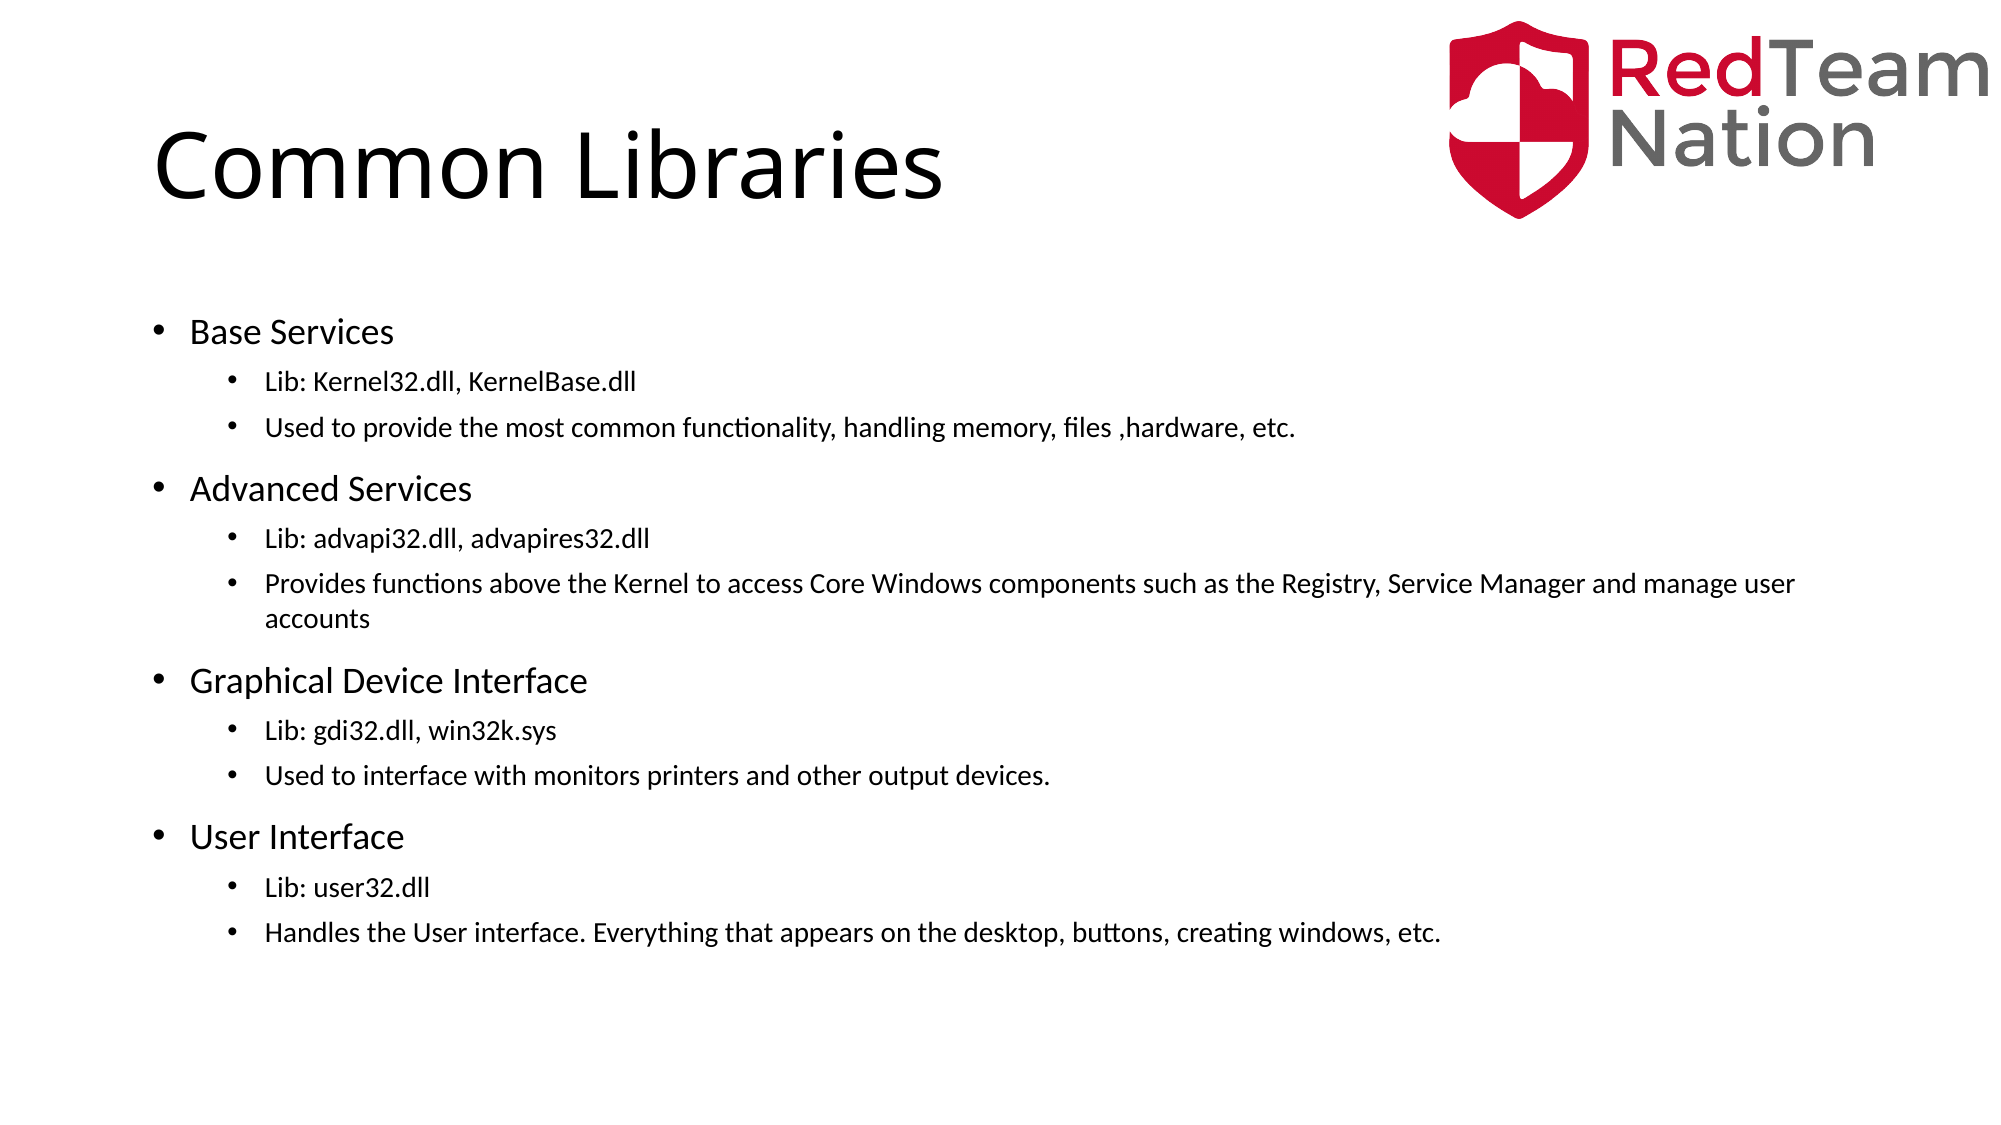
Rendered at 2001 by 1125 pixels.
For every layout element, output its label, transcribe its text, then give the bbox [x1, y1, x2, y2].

picture [1449, 21, 1988, 220]
list Base Services Lib: Kernel32.dll, KernelBase.dll Used to provide the most common functionality, handling memory, files ,hardware, etc. Advanced Services Lib: advapi32.dll, advapires32.dll Provides functions above the Kernel to access Core Windows components such as the Registry, Service Manager and manage user accounts Graphical Device Interface Lib: gdi32.dll, win32k.sys Used to interface with monitors printers and other output devices. User Interface Lib: user32.dll Handles the User interface. Everything that appears on the desktop, buttons, creating windows, etc. [137, 299, 1863, 1014]
title Common Libraries [137, 59, 1863, 278]
